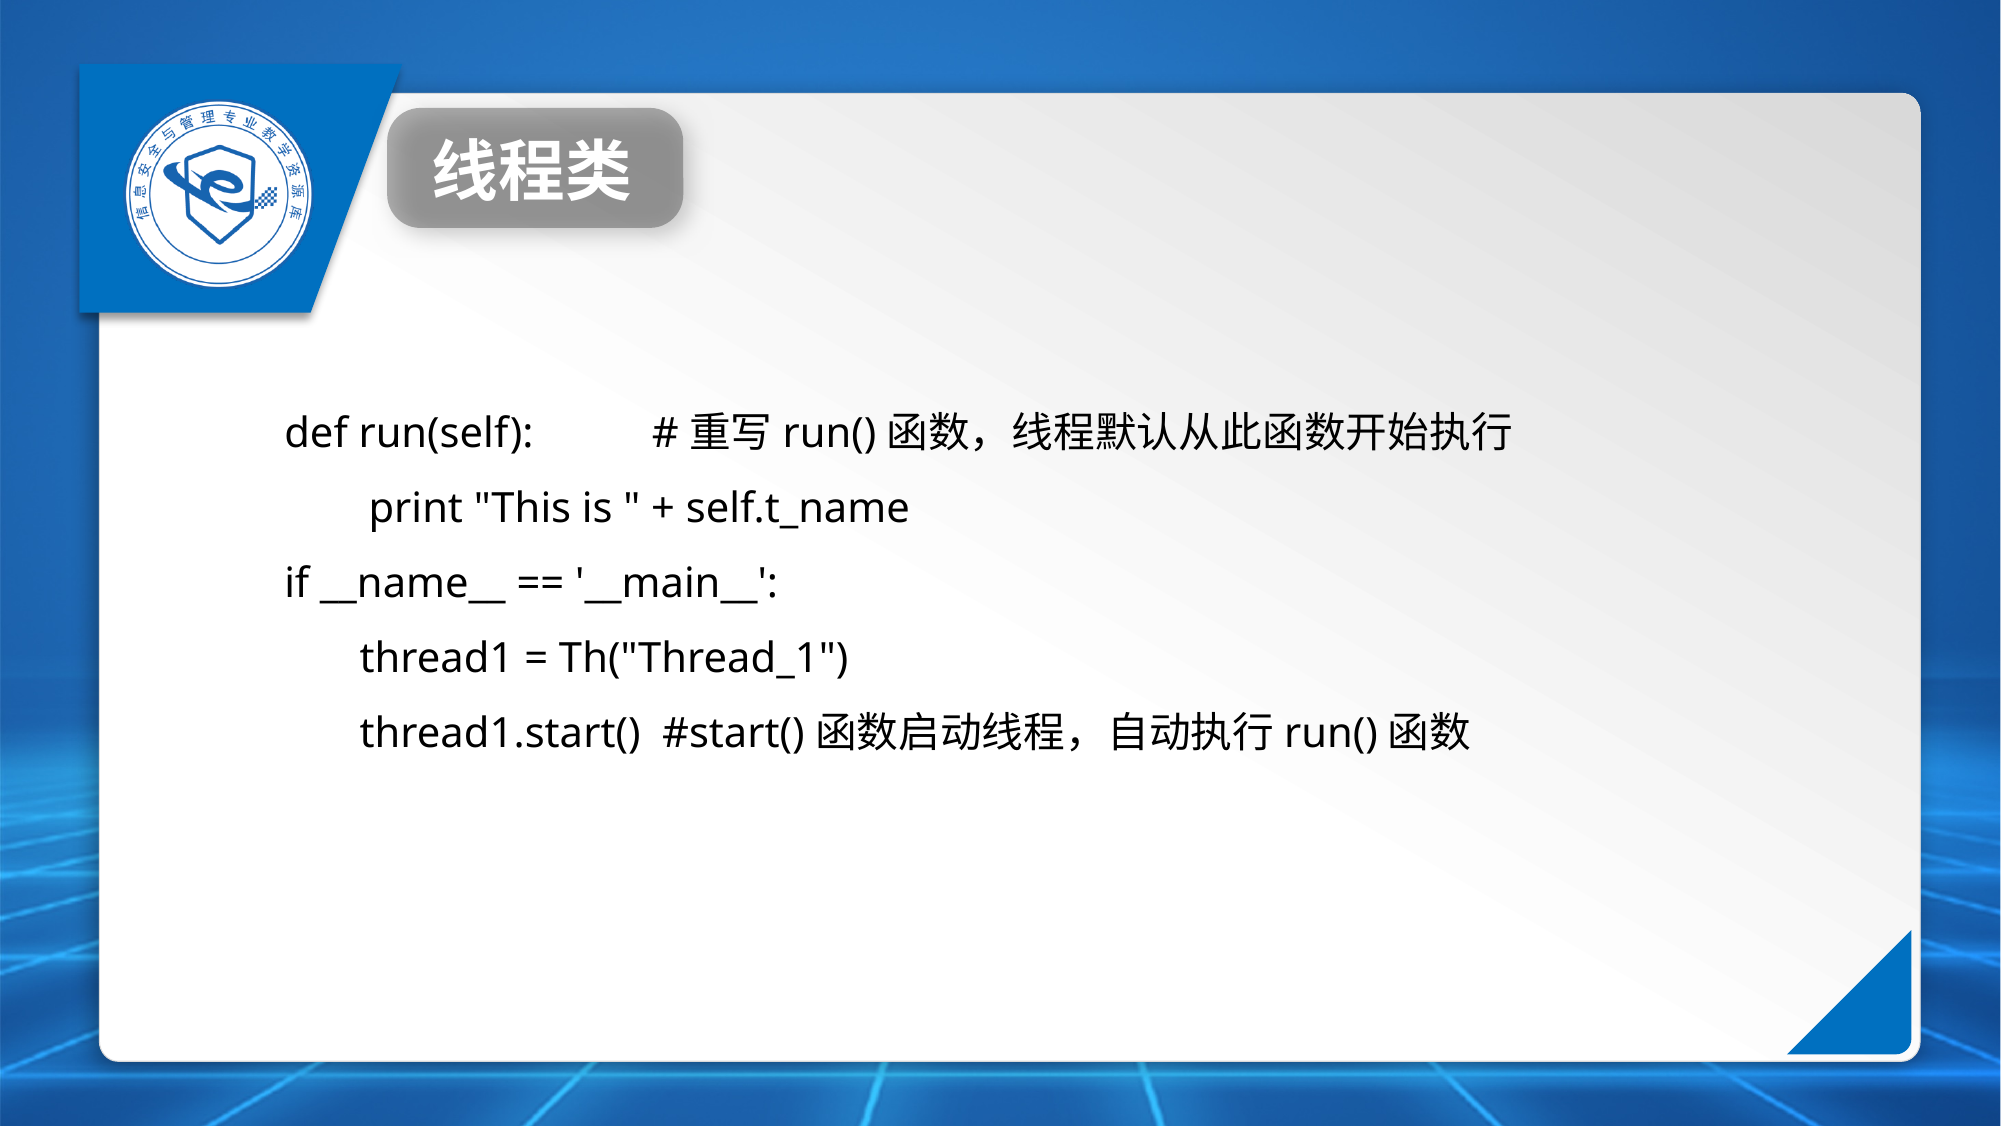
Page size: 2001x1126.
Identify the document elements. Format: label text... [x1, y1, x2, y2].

text_box [386, 106, 685, 229]
text_box 线程类 [416, 120, 647, 216]
picture [0, 0, 2001, 1126]
text_box def run(self): #重写run()函数，线程默认从此函数开始执行 print "This is " + self.t_name if __name__ == '__main__': thread1 = Th("Thread_1") thread1.start() #start()函数启动线程，自动执行run()函数 [269, 373, 1927, 764]
